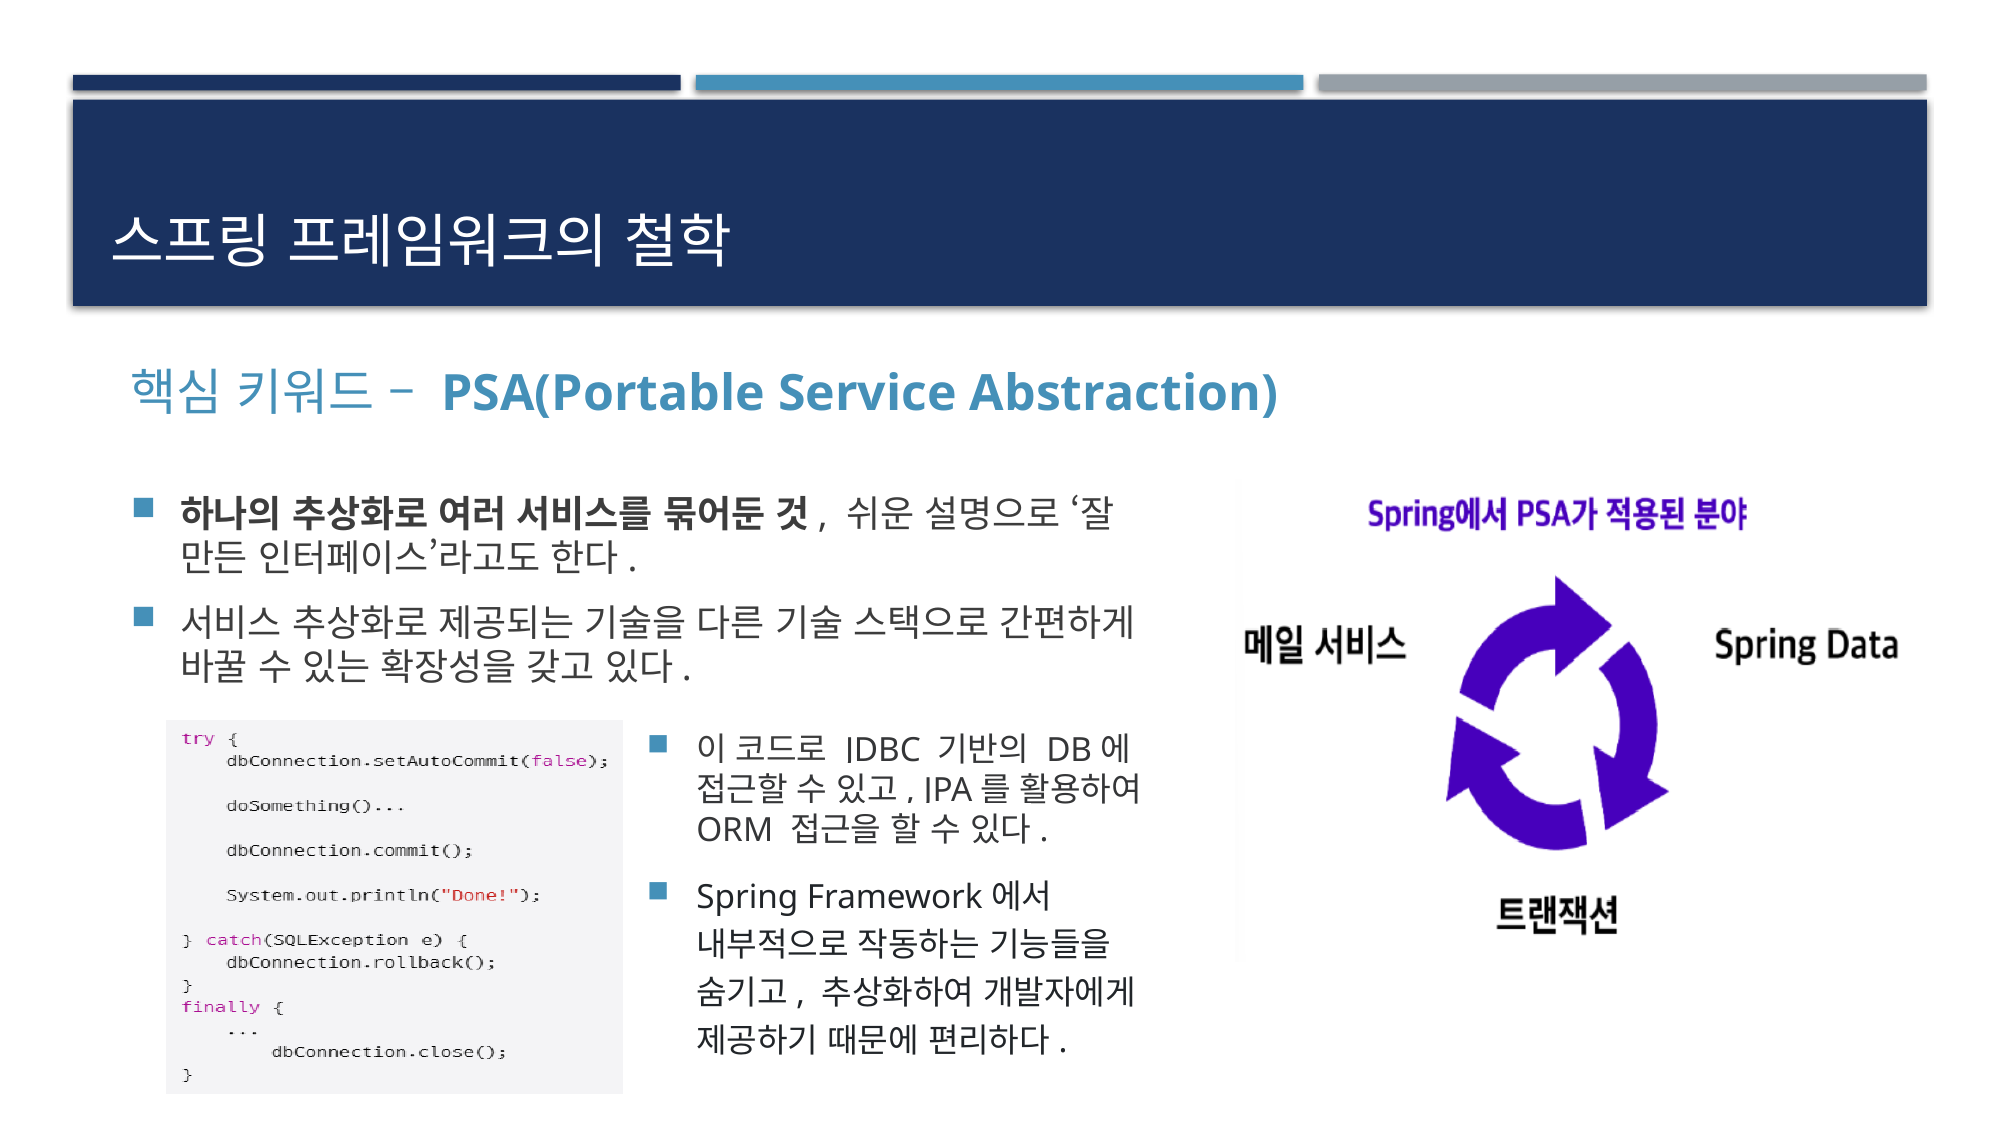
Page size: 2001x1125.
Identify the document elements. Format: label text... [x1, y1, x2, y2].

list 핵심 키워드 – PSA(Portable Service Abstraction) [115, 336, 1878, 428]
text_box 이 코드로 JDBC 기반의 DB에 접근할 수 있고, JPA를 활용하여 ORM 접근을 할 수 있다. Spring Framework에서 내부적으로 작동하는 기능들을 숨기고, 추상화하여 개발자에게 제공하기 때문에 편리하다. [631, 720, 1200, 1094]
list 하나의 추상화로 여러 서비스를 묶어둔 것, 쉬운 설명으로 ‘잘 만든 인터페이스’라고도 한다. 서비스 추상화로 제공되는 기술을 다른 기술 스택으로 간편하게 바꿀 수 있는 확장성을 갖고 있다. [115, 482, 1201, 698]
title 스프링 프레임워크의 철학 [95, 119, 1905, 282]
picture [1234, 479, 1926, 962]
picture [165, 720, 623, 1094]
